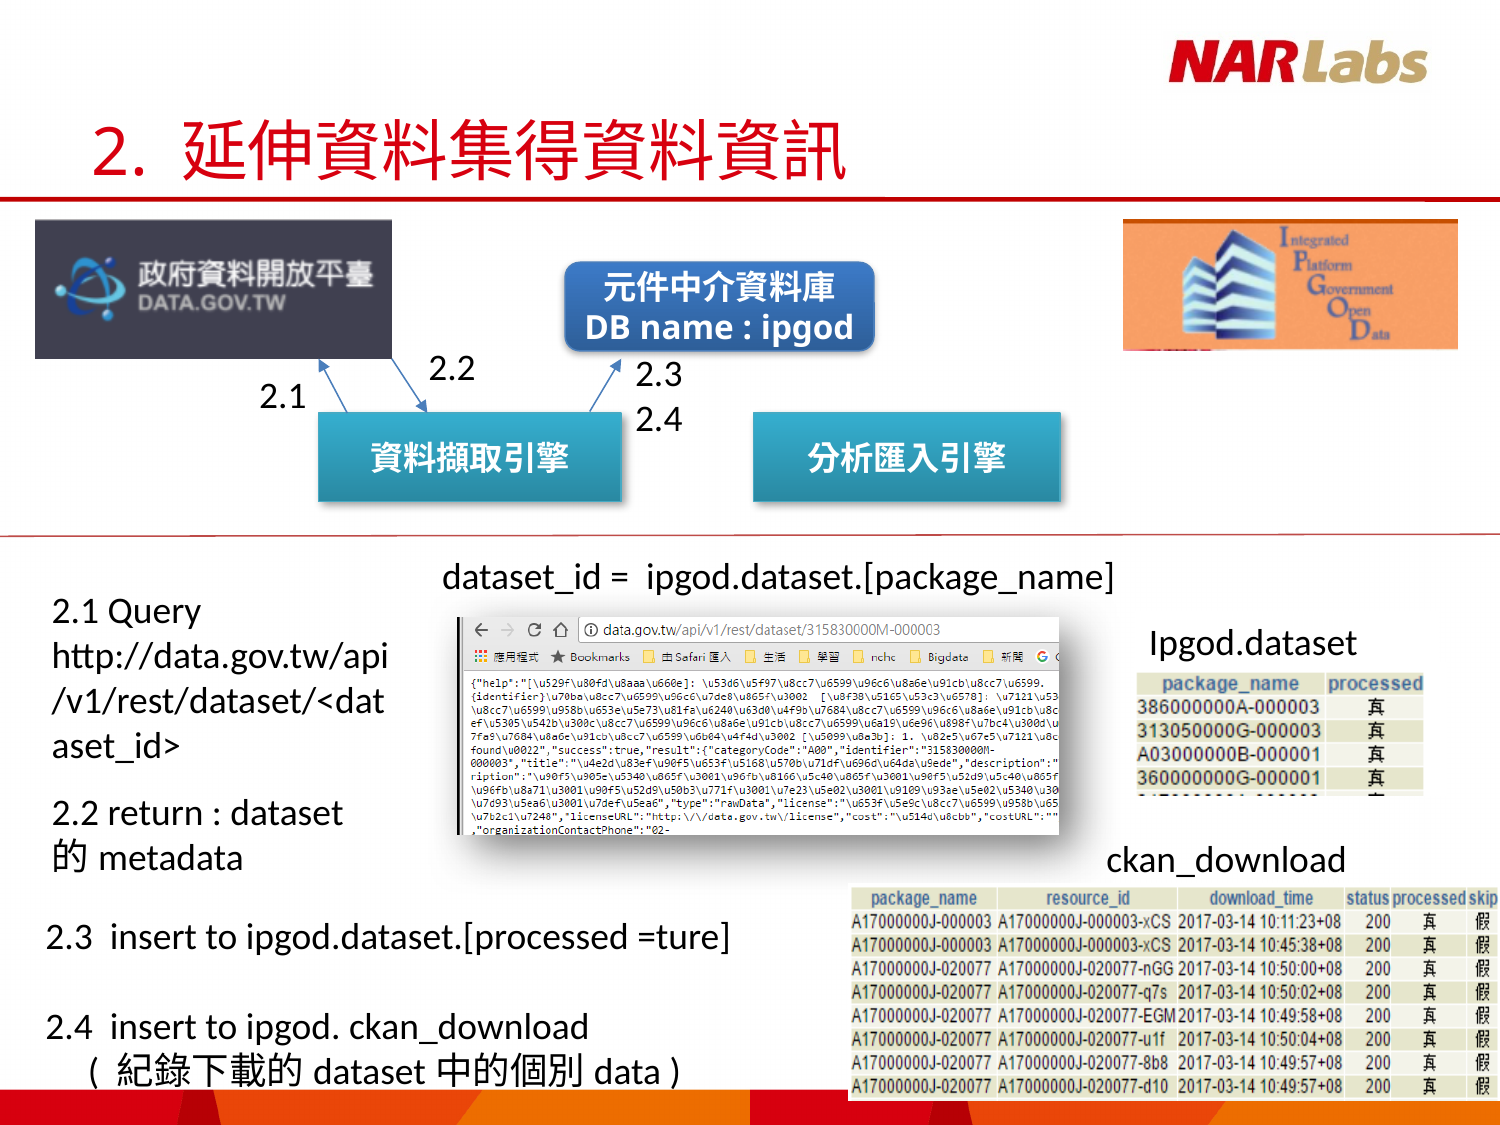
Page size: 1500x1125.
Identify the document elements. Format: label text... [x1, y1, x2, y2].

text_box 2.2 [413, 335, 502, 396]
text_box 分析匯入引擎 [753, 412, 1061, 502]
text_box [318, 358, 348, 414]
text_box ckan_download [1091, 827, 1458, 881]
text_box Ipgod.dataset [1134, 610, 1439, 661]
text_box 2.1 Query http://data.gov.tw/api/v1/rest/dataset/<dataset_id> [36, 578, 407, 773]
text_box 2.2 return : dataset 的metadata [36, 781, 407, 886]
text_box 元件中介資料庫 DB name : ipgod [564, 261, 875, 352]
title 2. 延伸資料集得資料資訊 [76, 101, 1427, 197]
picture [0, 202, 1500, 534]
text_box 2.1 [244, 366, 333, 424]
text_box dataset_id = ipgod.dataset.[package_name] [427, 546, 1135, 605]
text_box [589, 358, 622, 412]
picture [0, 0, 1500, 197]
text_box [391, 358, 428, 414]
text_box 2.3 insert to ipgod.dataset.[processed =ture] 2.4 insert to ipgod. ckan_download ( 紀錄下載的dataset中的個別data ) [30, 904, 843, 1099]
text_box 資料擷取引擎 [318, 412, 622, 502]
picture [0, 537, 1500, 1125]
text_box 2.3 2.4 [620, 342, 709, 447]
